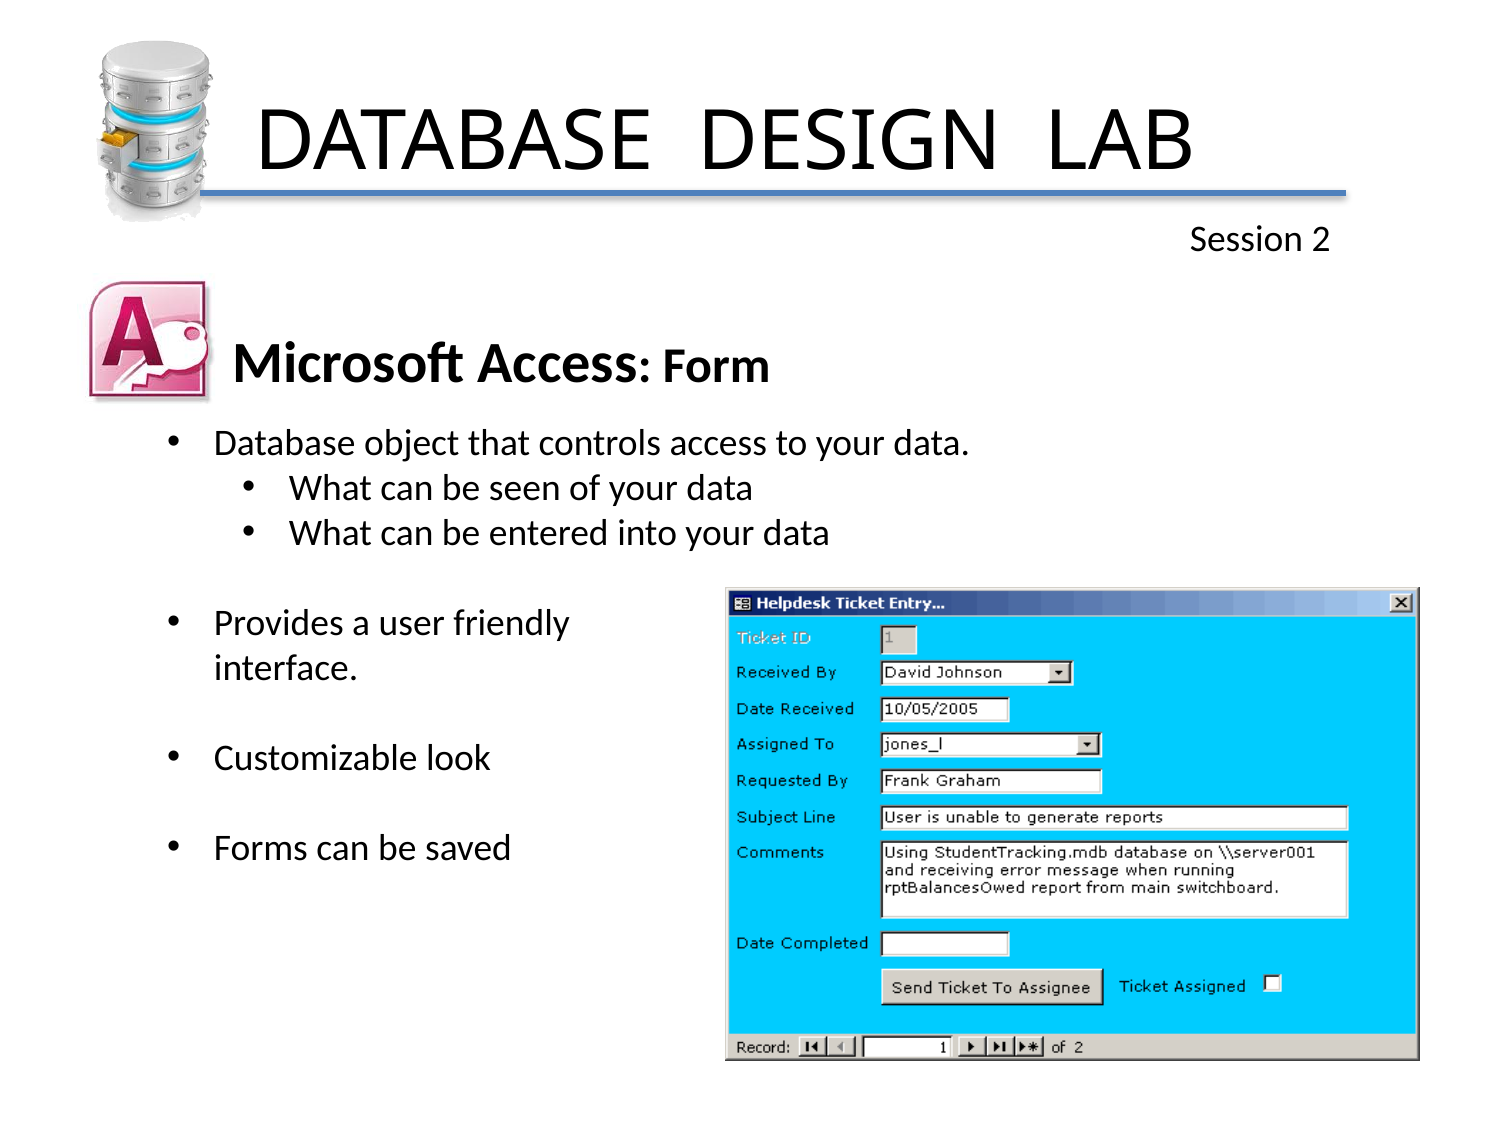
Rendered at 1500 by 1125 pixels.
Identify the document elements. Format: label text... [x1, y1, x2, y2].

text_box Database object that controls access to your data. What can be seen of your data What can be entered into your data Provides a user friendly interface. Customizable look Forms can be saved [152, 410, 1355, 921]
picture [61, 36, 246, 237]
picture [76, 272, 230, 411]
text_box DATABASE DESIGN LAB [250, 78, 1303, 188]
text_box Microsoft Access: Form [235, 316, 1354, 402]
picture [724, 587, 1421, 1062]
text_box Session 2 [1174, 206, 1352, 266]
